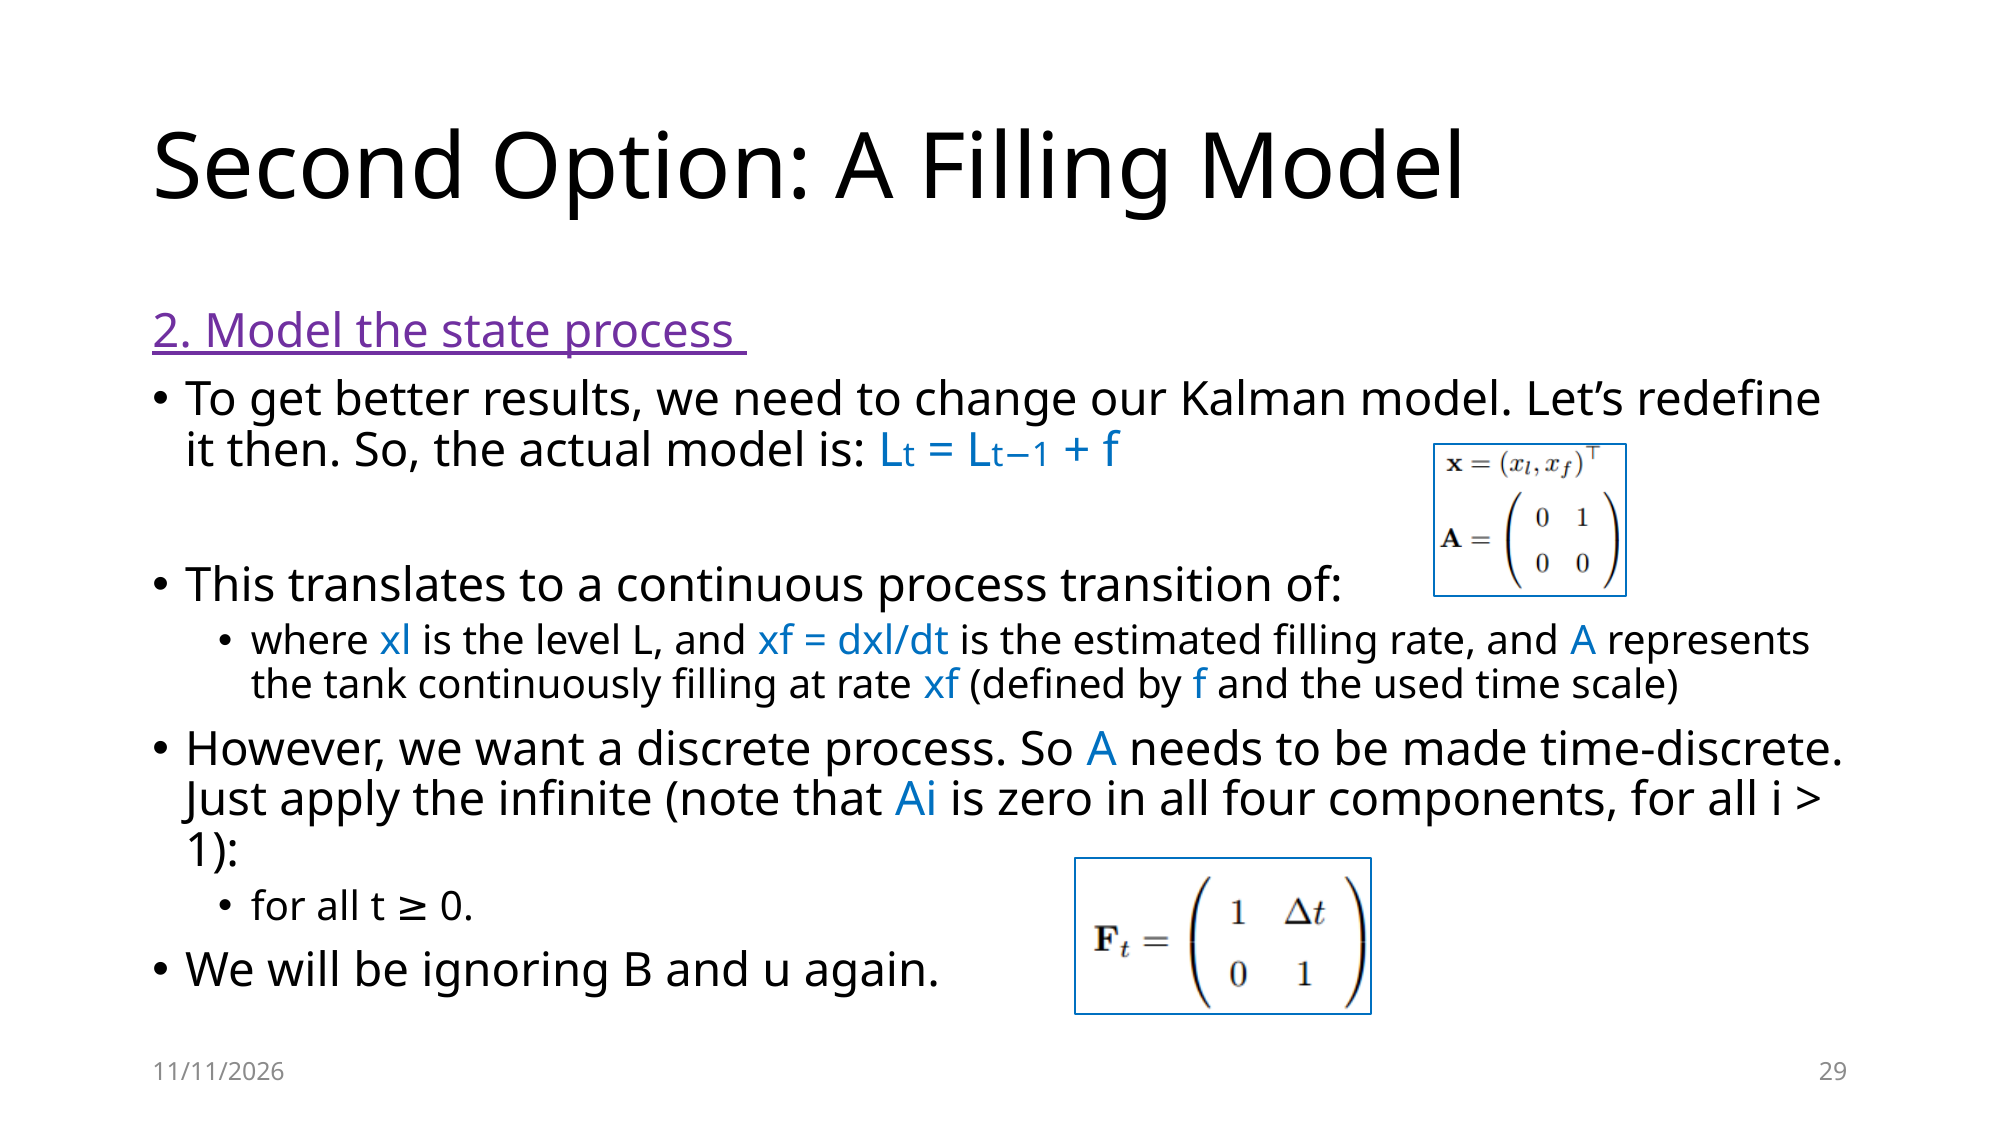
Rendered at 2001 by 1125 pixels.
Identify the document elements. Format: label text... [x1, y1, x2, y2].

picture [1076, 858, 1370, 1014]
title Second Option: A Filling Model [137, 59, 1863, 278]
list 2. Model the state process To get better results, we need to change our Kalman model. Let’s redefine it then. So, the actual model is: Lt = Lt−1 + f This translates to a continuous process transition of: where xl is the level L, and xf = dxl/dt is the estimated filling rate, and A represents the tank continuously filling at rate xf (defined by f and the used time scale) However, we want a discrete process. So A needs to be made time-discrete. Just apply the infinite (note that Ai is zero in all four components, for all i > 1): for all t ≥ 0. We will be ignoring B and u again. [137, 299, 1863, 1014]
slide_number 29 [1412, 1042, 1863, 1103]
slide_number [137, 1042, 588, 1103]
picture [1434, 444, 1626, 595]
